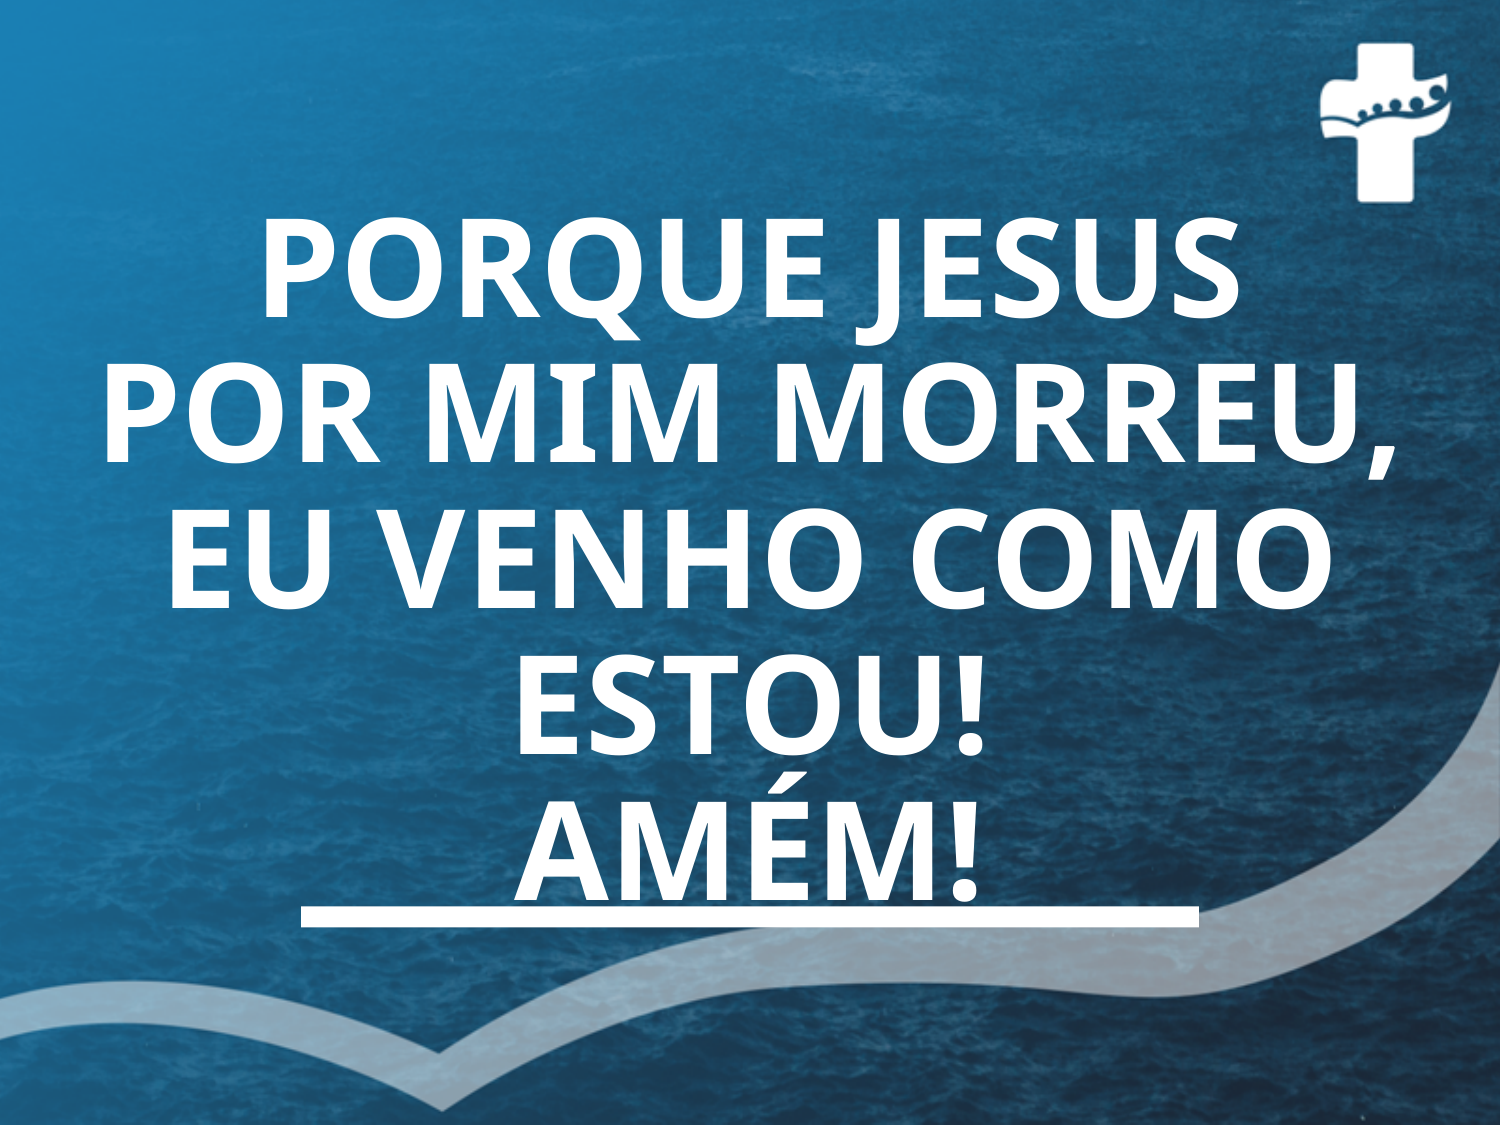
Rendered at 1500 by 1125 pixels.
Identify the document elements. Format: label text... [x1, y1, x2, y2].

picture [0, 658, 1500, 1125]
title PORQUE JESUS POR MIM MORREU, EU VENHO COMO ESTOU! AMÉM! [0, 469, 1500, 658]
picture [0, 0, 1500, 469]
